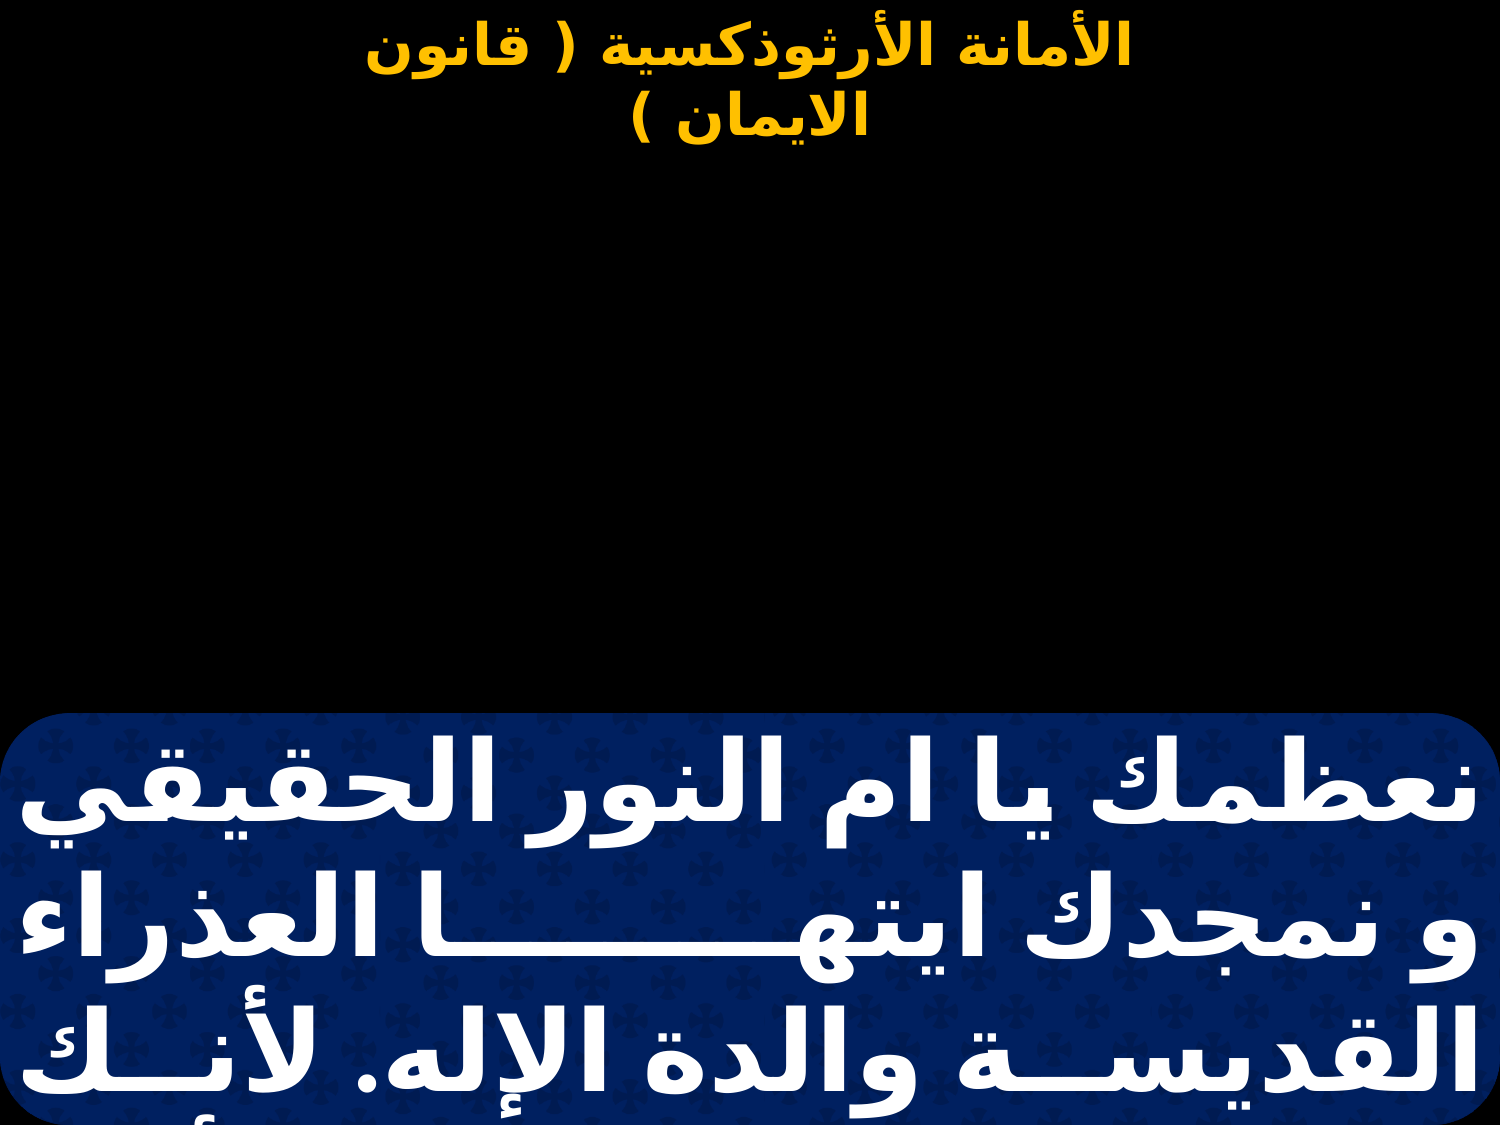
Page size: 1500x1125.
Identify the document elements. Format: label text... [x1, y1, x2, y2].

list نعظمك يا ام النور الحقيقي و نمجدك ايتها العذراء القديسة والدة الإله. لأنك ولدت لنا مخلص العالم. أتى و خلص نفوسنا. [0, 701, 1500, 1125]
